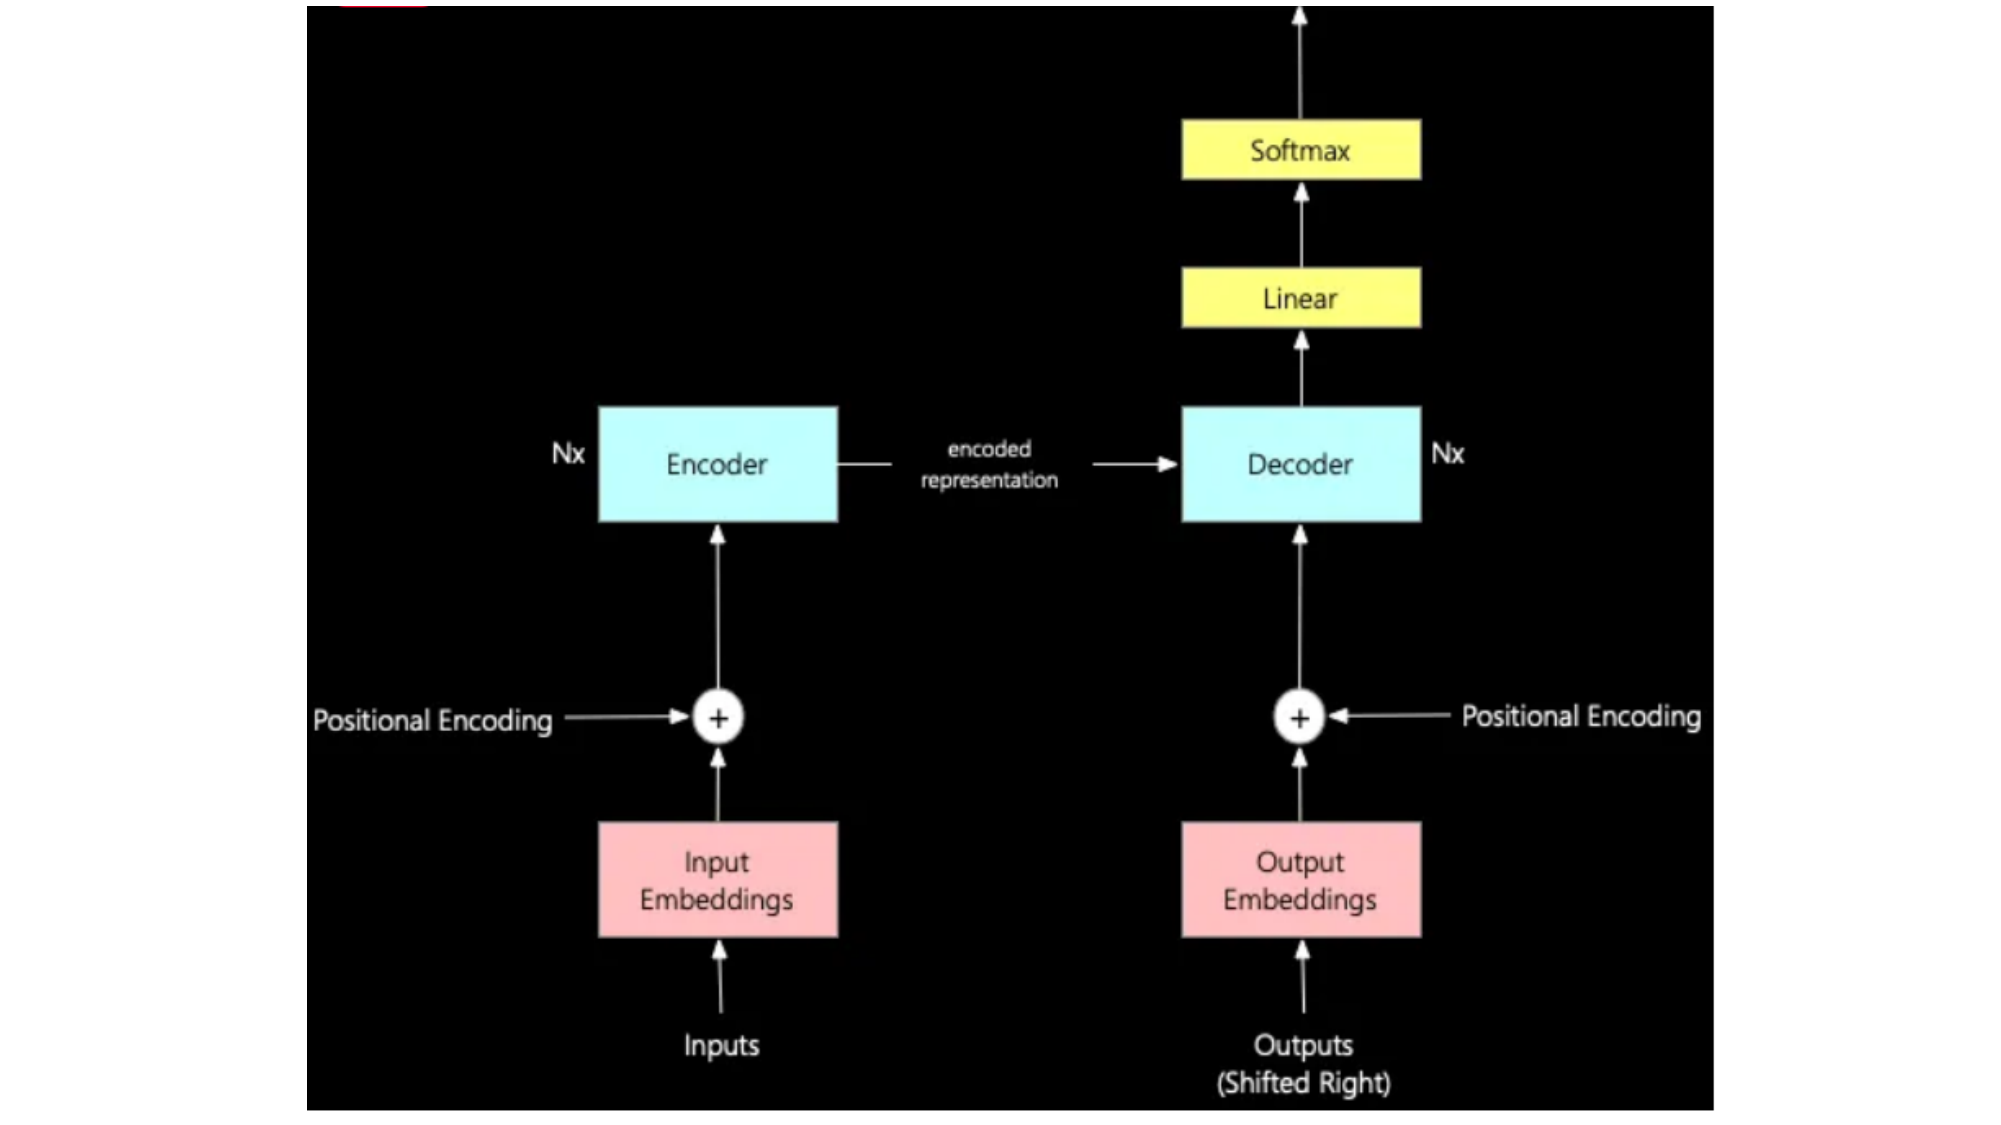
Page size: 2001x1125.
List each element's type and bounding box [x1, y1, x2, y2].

picture [306, 6, 1719, 1114]
